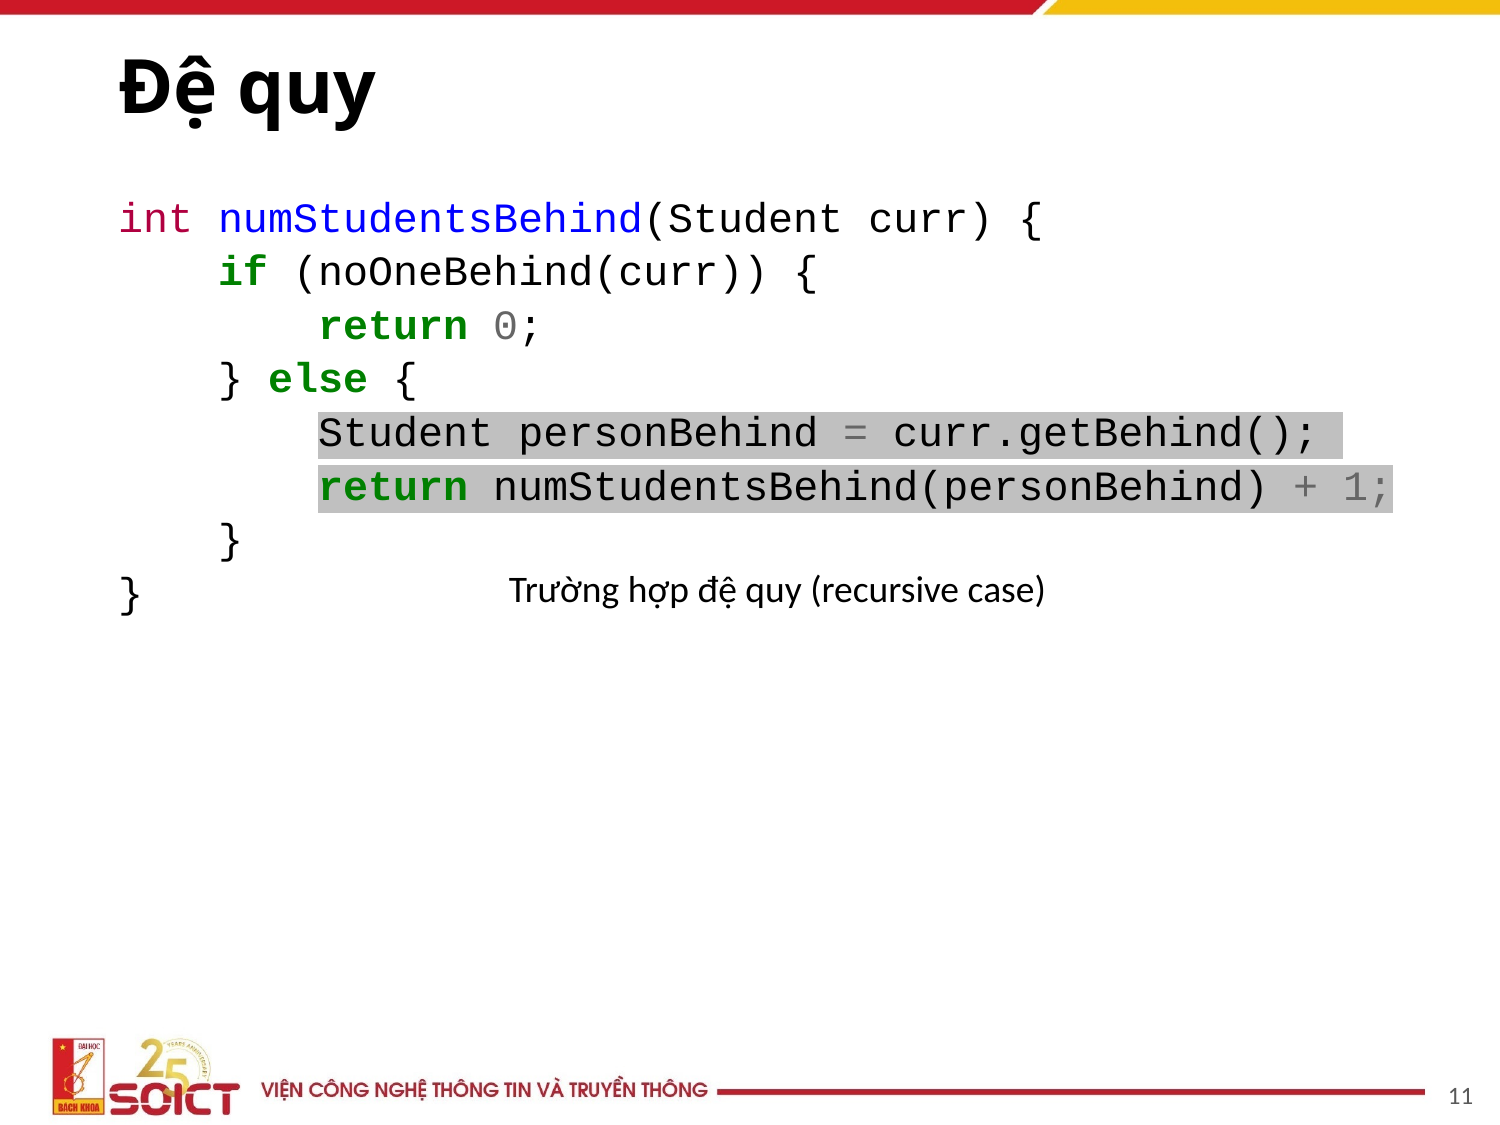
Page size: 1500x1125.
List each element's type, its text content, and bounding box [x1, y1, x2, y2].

slide_number ‹#› [1300, 1065, 1489, 1125]
text_box Trường hợp đệ quy (recursive case) [493, 557, 1223, 618]
list int numStudentsBehind(Student curr) { if (noOneBehind(curr)) { return 0; } else { Student personBehind = curr.getBehind(); return numStudentsBehind(personBehind) + 1; } } [103, 179, 1459, 997]
picture [0, 0, 1500, 1125]
title Đệ quy [103, 24, 1397, 155]
